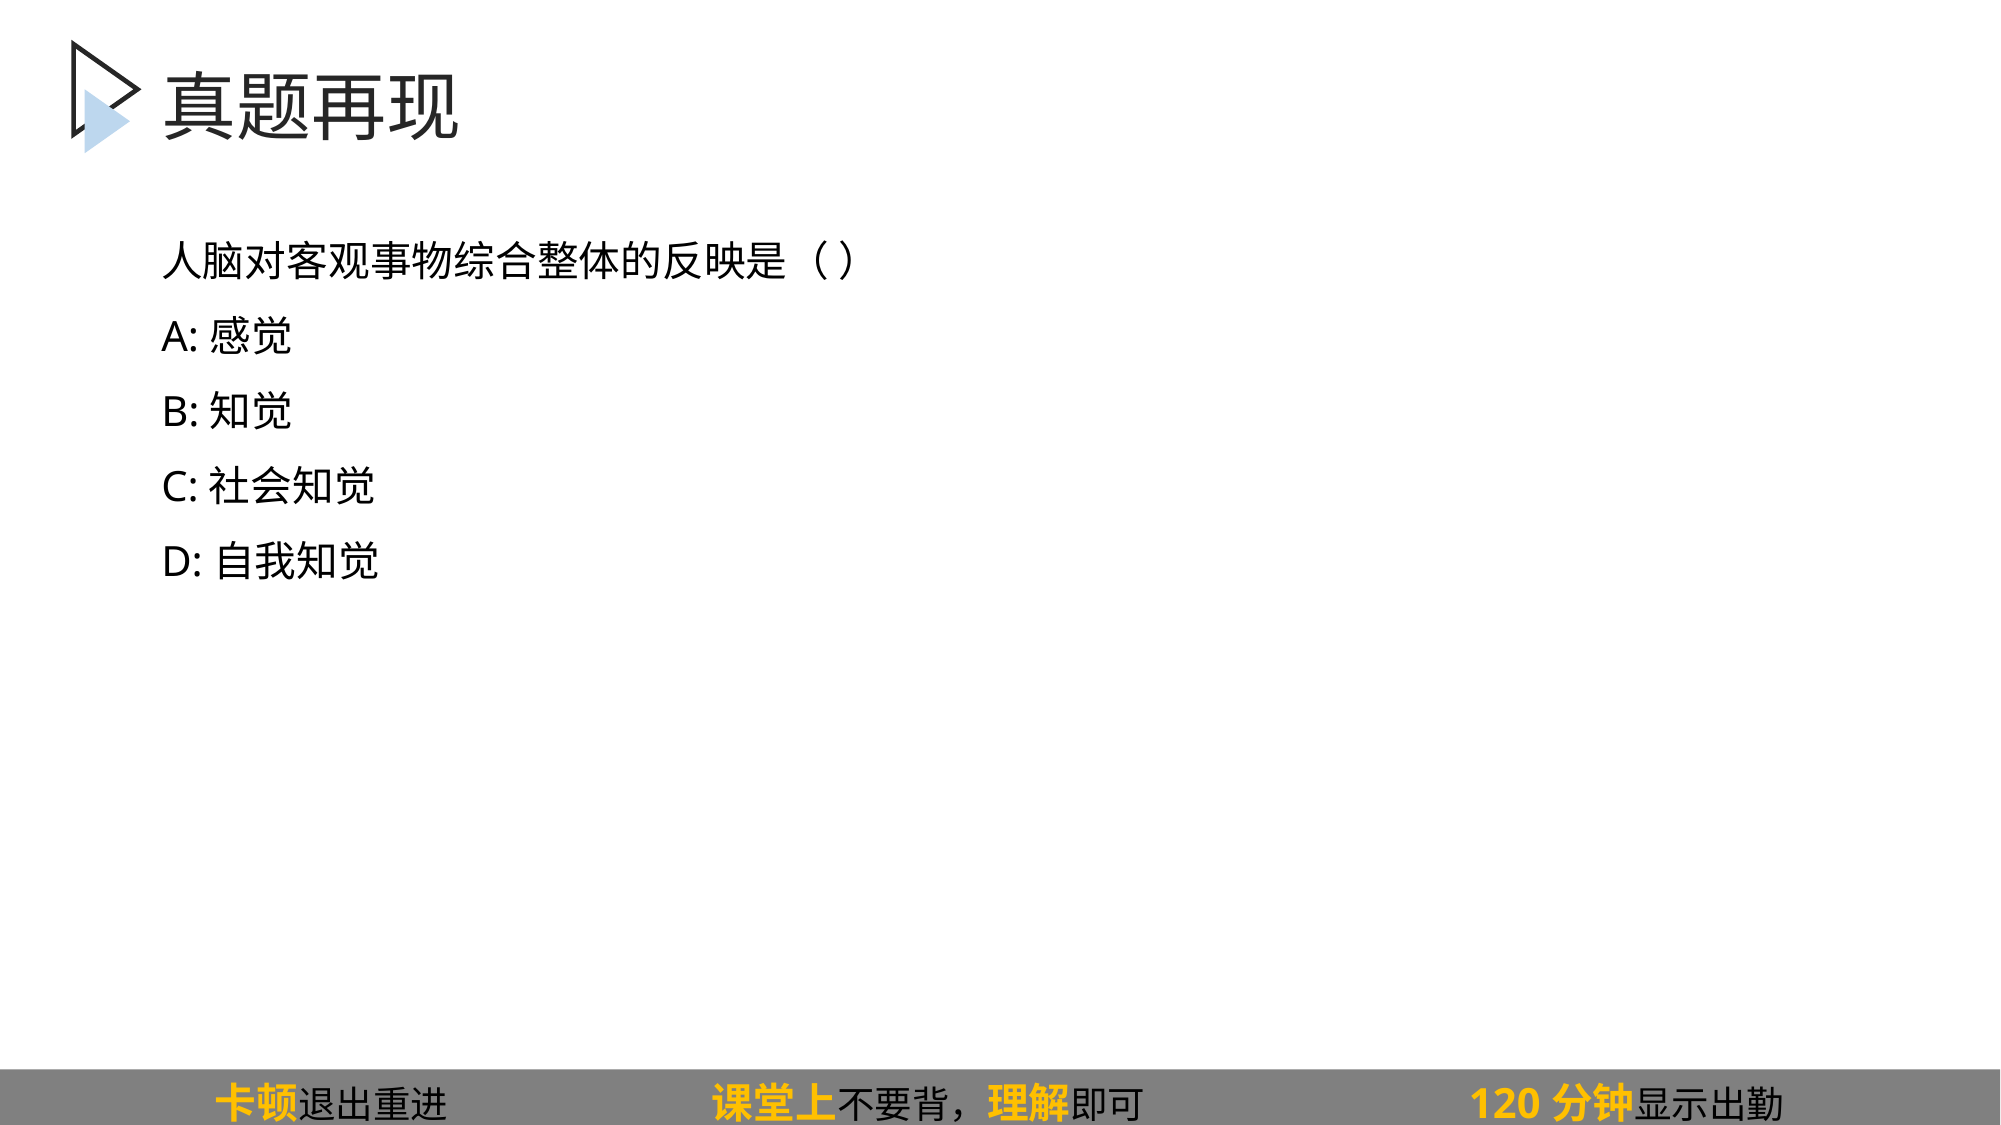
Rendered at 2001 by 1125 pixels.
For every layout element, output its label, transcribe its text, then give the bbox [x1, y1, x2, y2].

title 真题再现 [146, 62, 1947, 203]
list 人脑对客观事物综合整体的反映是（ ） A:感觉 B:知觉 C:社会知觉 D:自我知觉 [146, 203, 1872, 1079]
